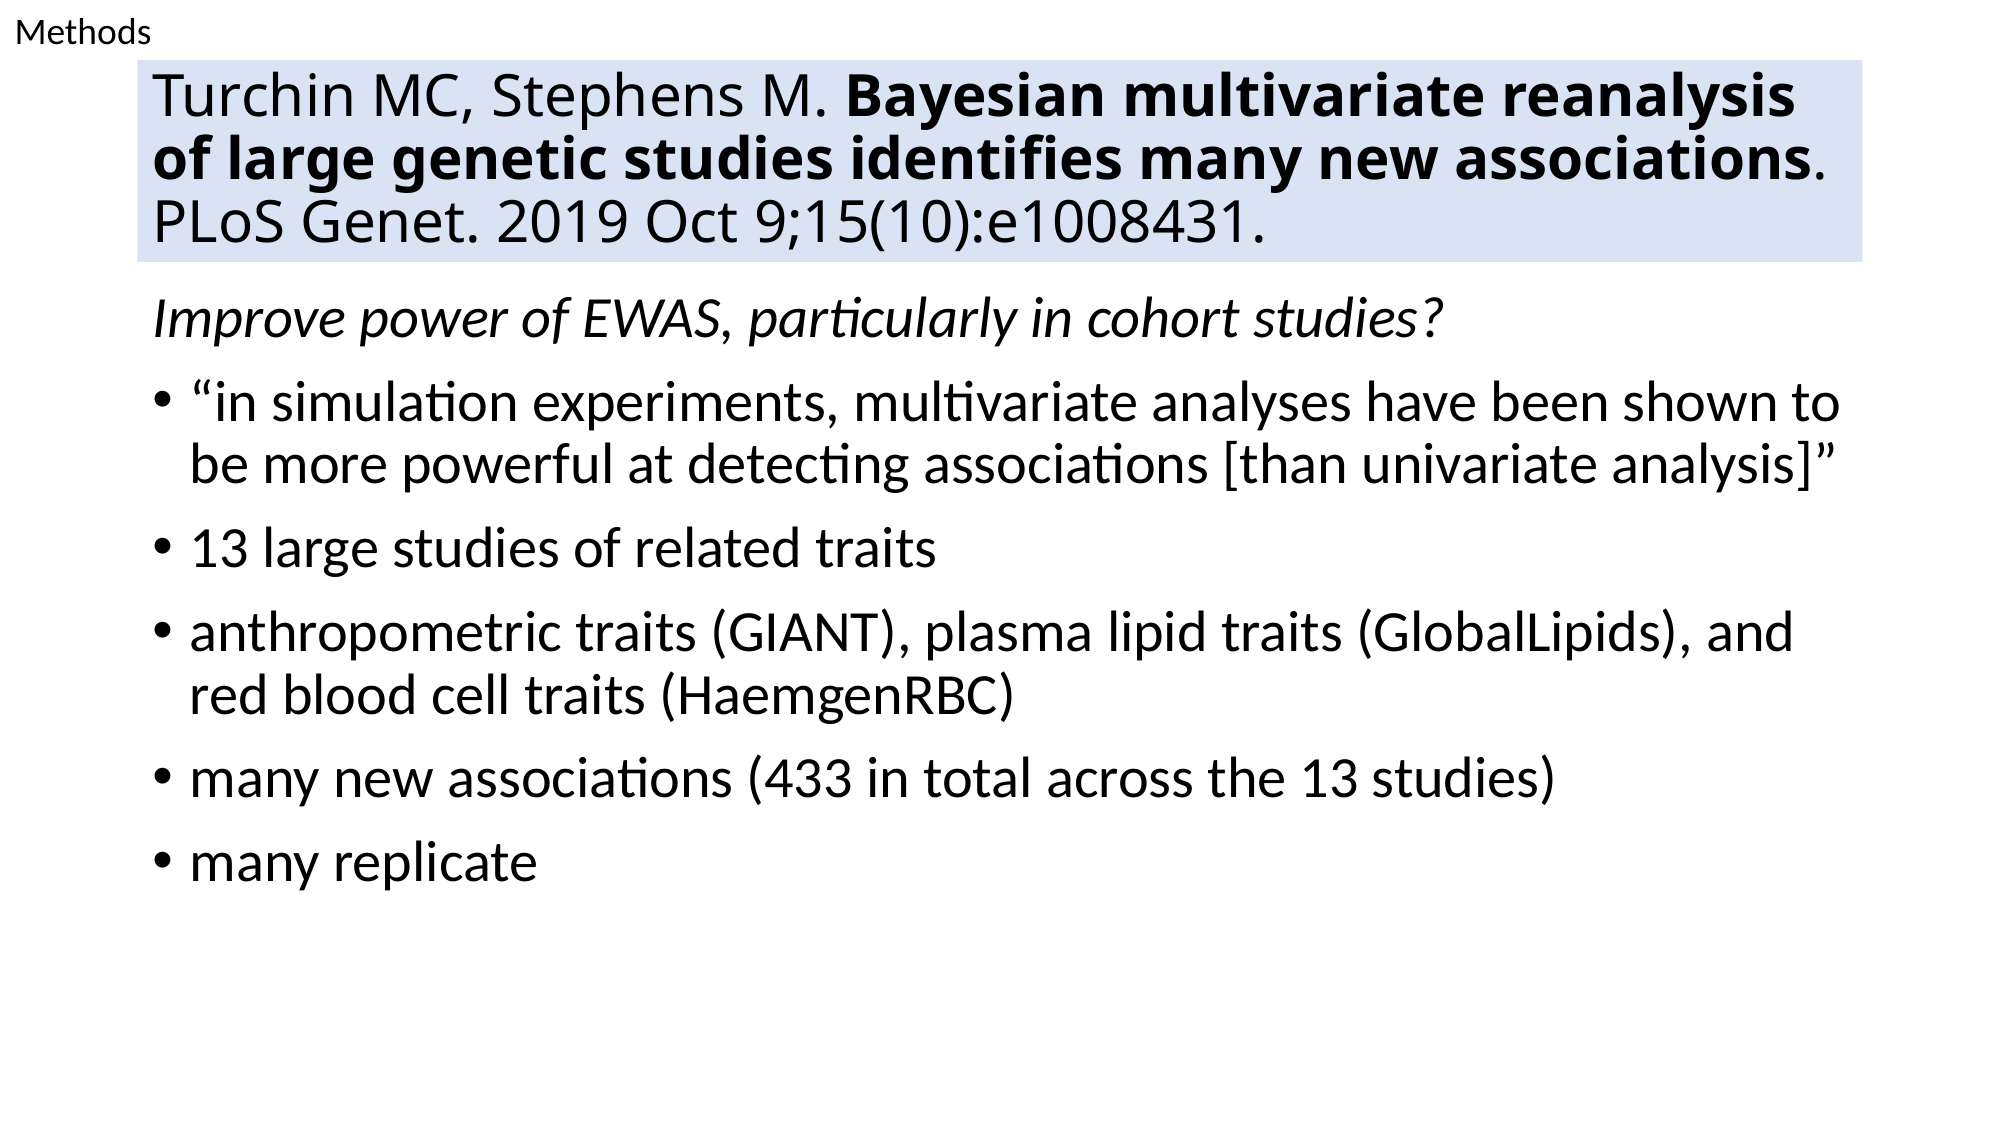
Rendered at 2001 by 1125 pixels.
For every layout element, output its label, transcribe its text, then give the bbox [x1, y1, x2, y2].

list Improve power of EWAS, particularly in cohort studies? “in simulation experiments, multivariate analyses have been shown to be more powerful at detecting associations [than univariate analysis]” 13 large studies of related traits anthropometric traits (GIANT), plasma lipid traits (GlobalLipids), and red blood cell traits (HaemgenRBC) many new associations (433 in total across the 13 studies) many replicate [137, 279, 1863, 1014]
title Turchin MC, Stephens M. Bayesian multivariate reanalysis of large genetic studies identifies many new associations. PLoS Genet. 2019 Oct 9;15(10):e1008431. [137, 59, 1863, 262]
text_box Methods [0, 0, 450, 60]
